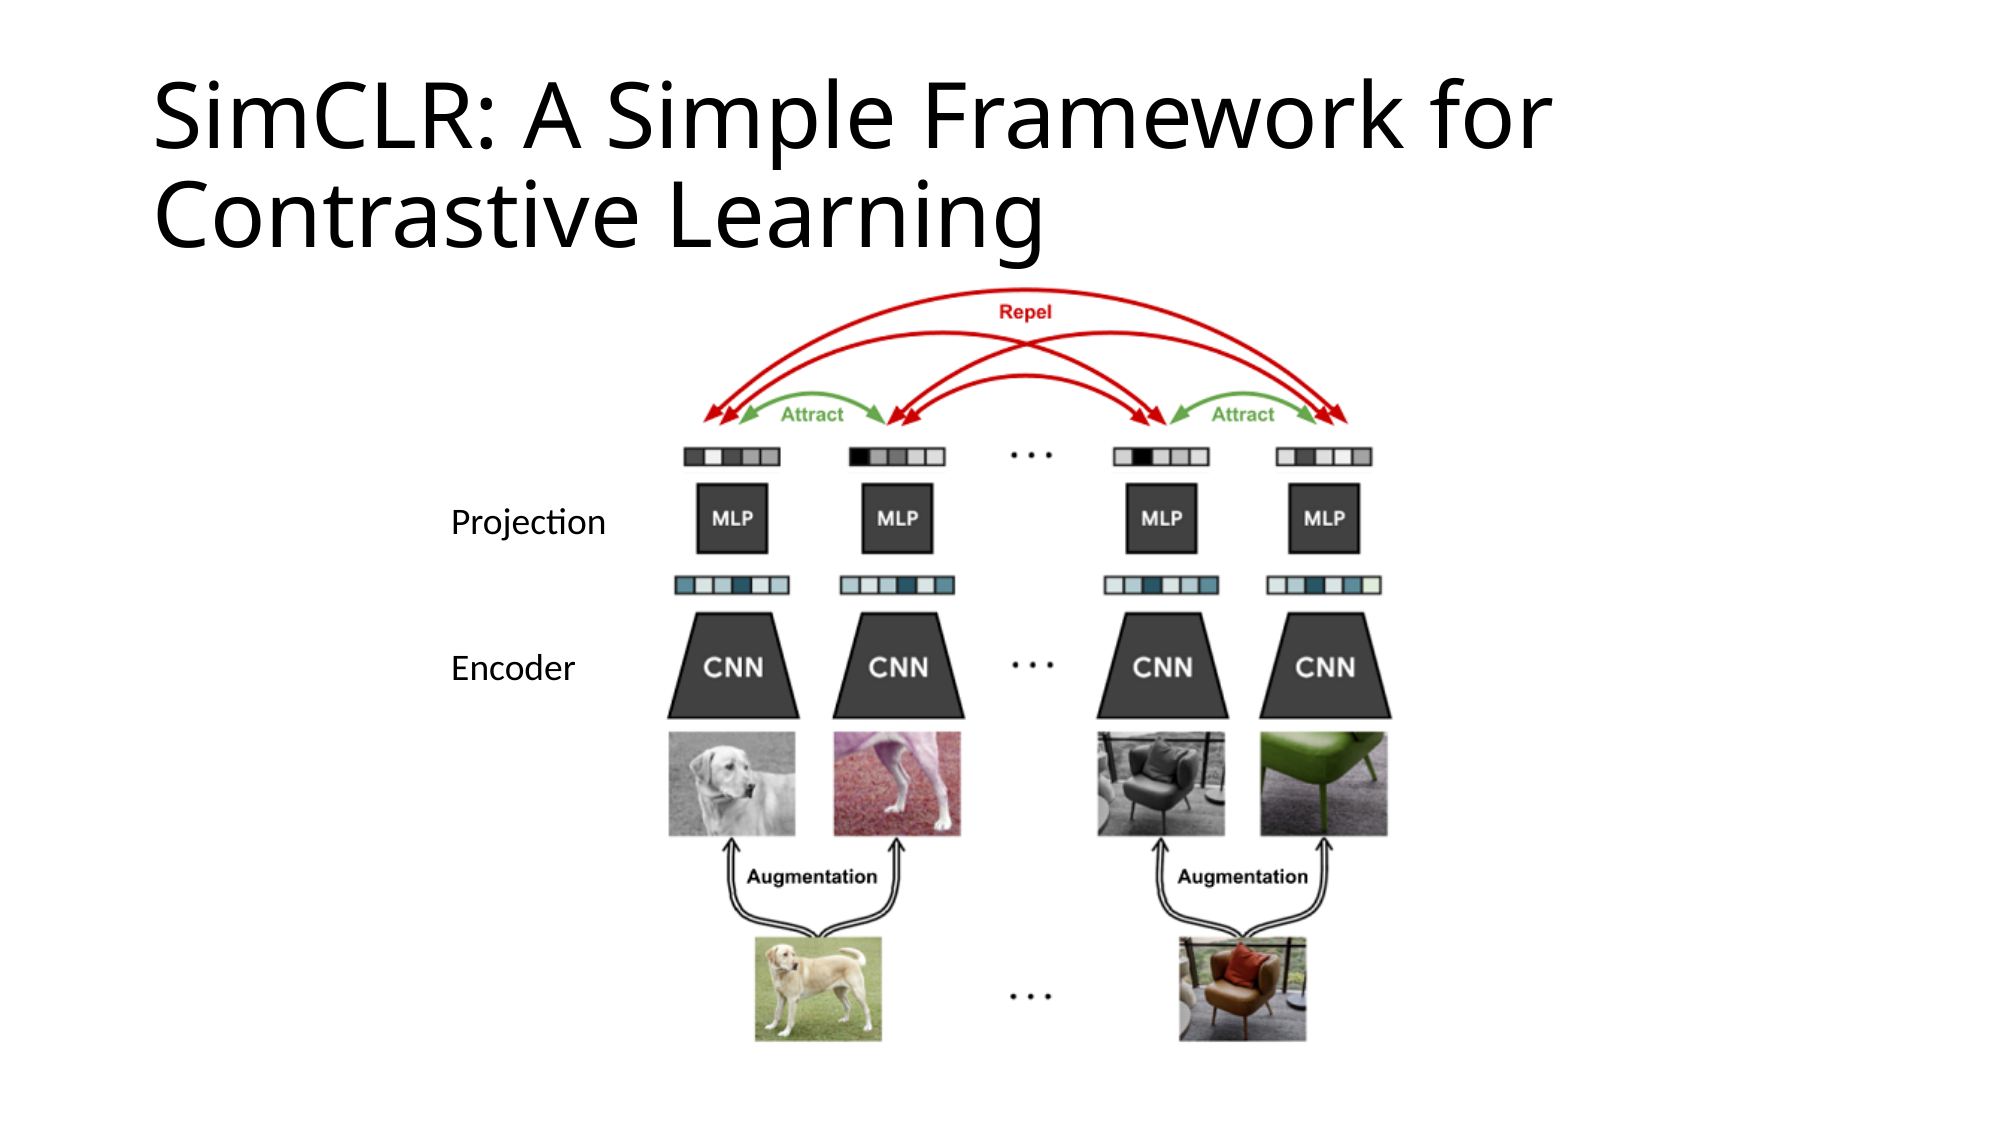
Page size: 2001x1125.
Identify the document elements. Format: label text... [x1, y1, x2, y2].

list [651, 277, 1406, 1054]
title SimCLR: A Simple Framework for Contrastive Learning [137, 59, 1863, 278]
text_box Encoder [436, 635, 602, 695]
text_box Projection [436, 489, 651, 550]
